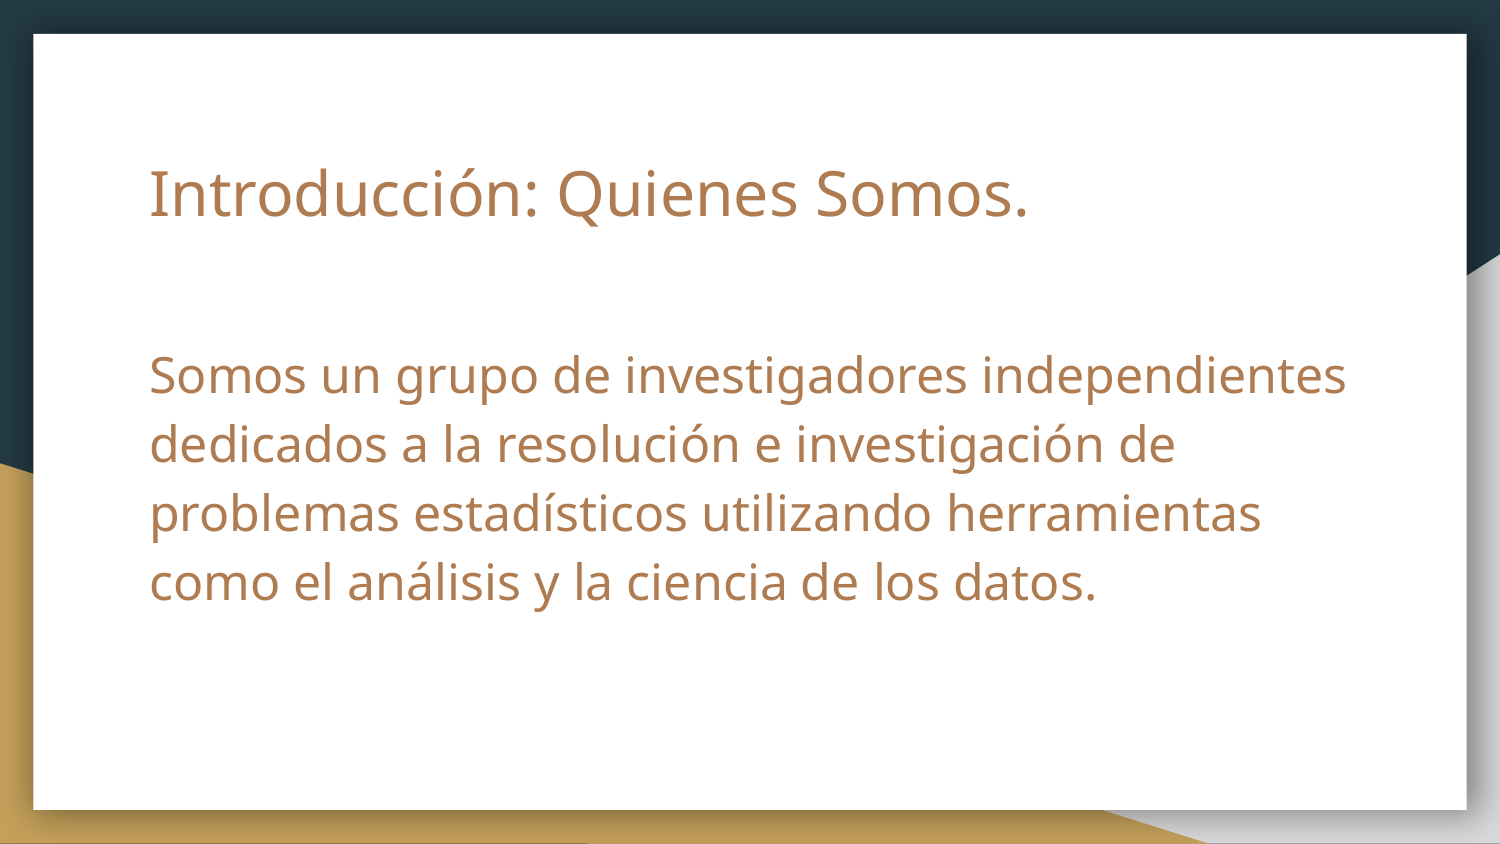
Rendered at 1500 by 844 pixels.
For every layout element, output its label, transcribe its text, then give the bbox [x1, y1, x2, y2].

title Introducción: Quienes Somos. [134, 138, 1366, 296]
list Somos un grupo de investigadores independientes dedicados a la resolución e investigación de problemas estadísticos utilizando herramientas como el análisis y la ciencia de los datos. [134, 319, 1366, 722]
